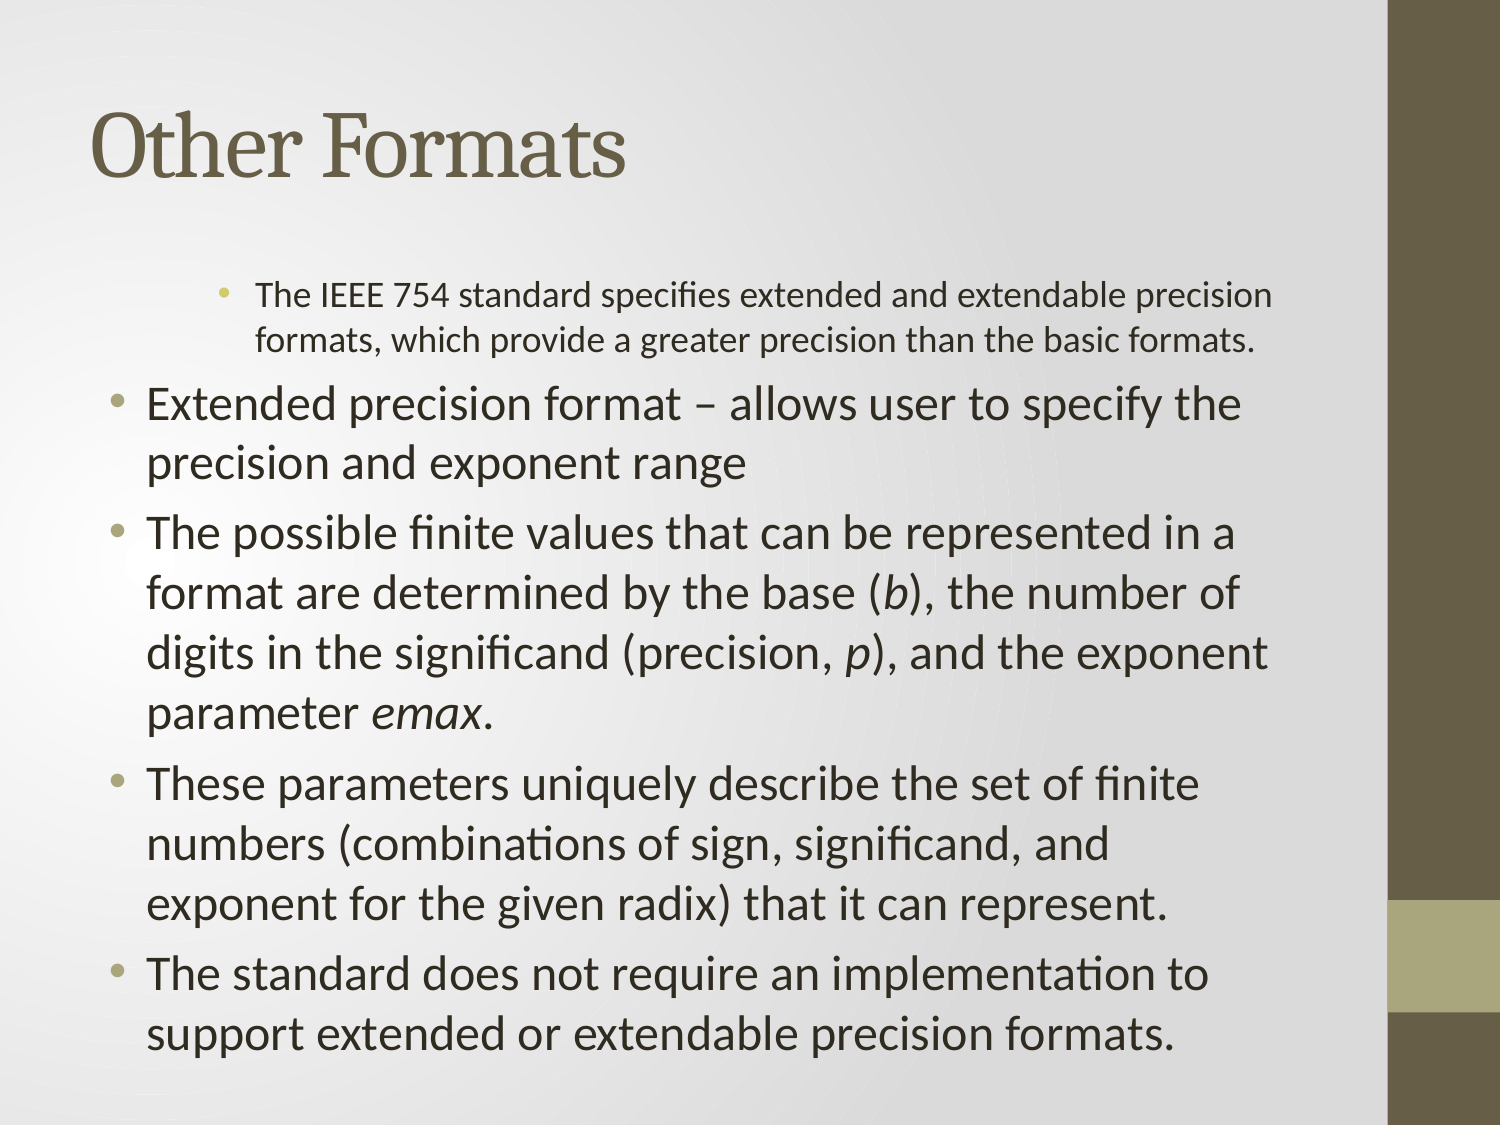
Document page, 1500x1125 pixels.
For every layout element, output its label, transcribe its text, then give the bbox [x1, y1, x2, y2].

title Other Formats [75, 45, 1325, 233]
list The IEEE 754 standard specifies extended and extendable precision formats, which provide a greater precision than the basic formats. Extended precision format – allows user to specify the precision and exponent range The possible finite values that can be represented in a format are determined by the base (b), the number of digits in the significand (precision, p), and the exponent parameter emax. These parameters uniquely describe the set of finite numbers (combinations of sign, significand, and exponent for the given radix) that it can represent. The standard does not require an implementation to support extended or extendable precision formats. [75, 262, 1325, 1050]
